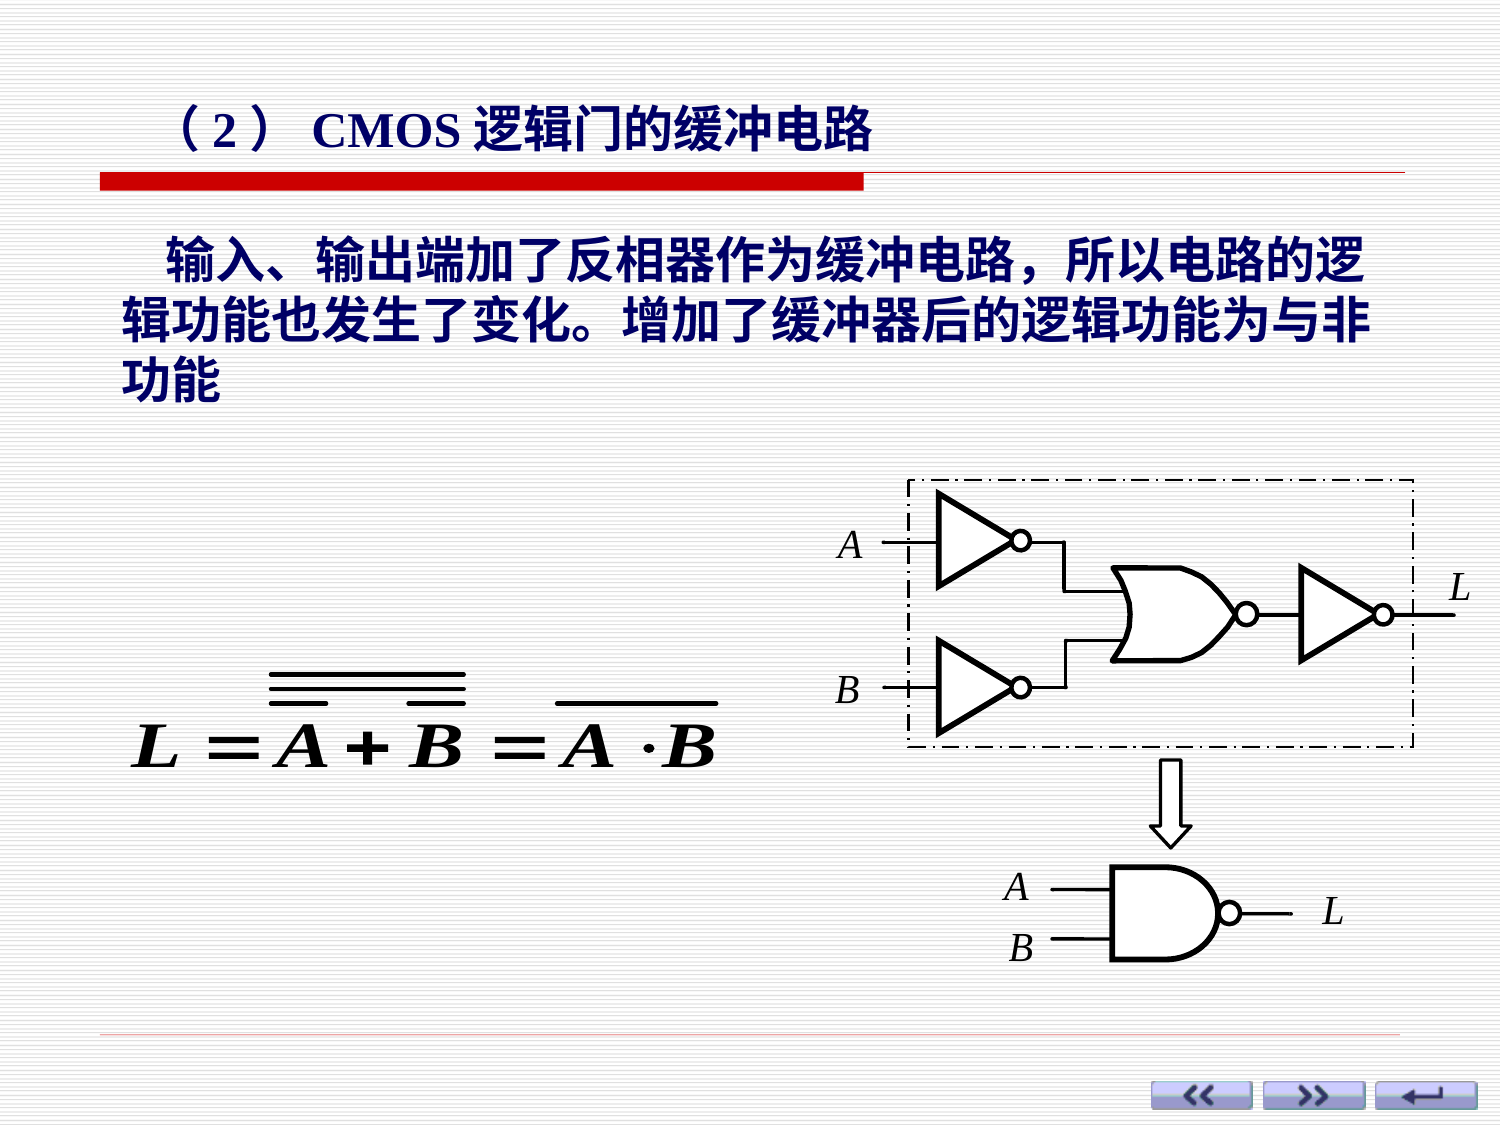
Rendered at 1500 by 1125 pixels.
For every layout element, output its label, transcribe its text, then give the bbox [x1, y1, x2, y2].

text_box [820, 461, 1500, 976]
text_box （2）CMOS逻辑门的缓冲电路 [135, 90, 888, 158]
picture [0, 0, 1500, 1125]
text_box 输入、输出端加了反相器作为缓冲电路，所以电路的逻辑功能也发生了变化。增加了缓冲器后的逻辑功能为与非功能 [106, 196, 1424, 416]
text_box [111, 656, 739, 781]
